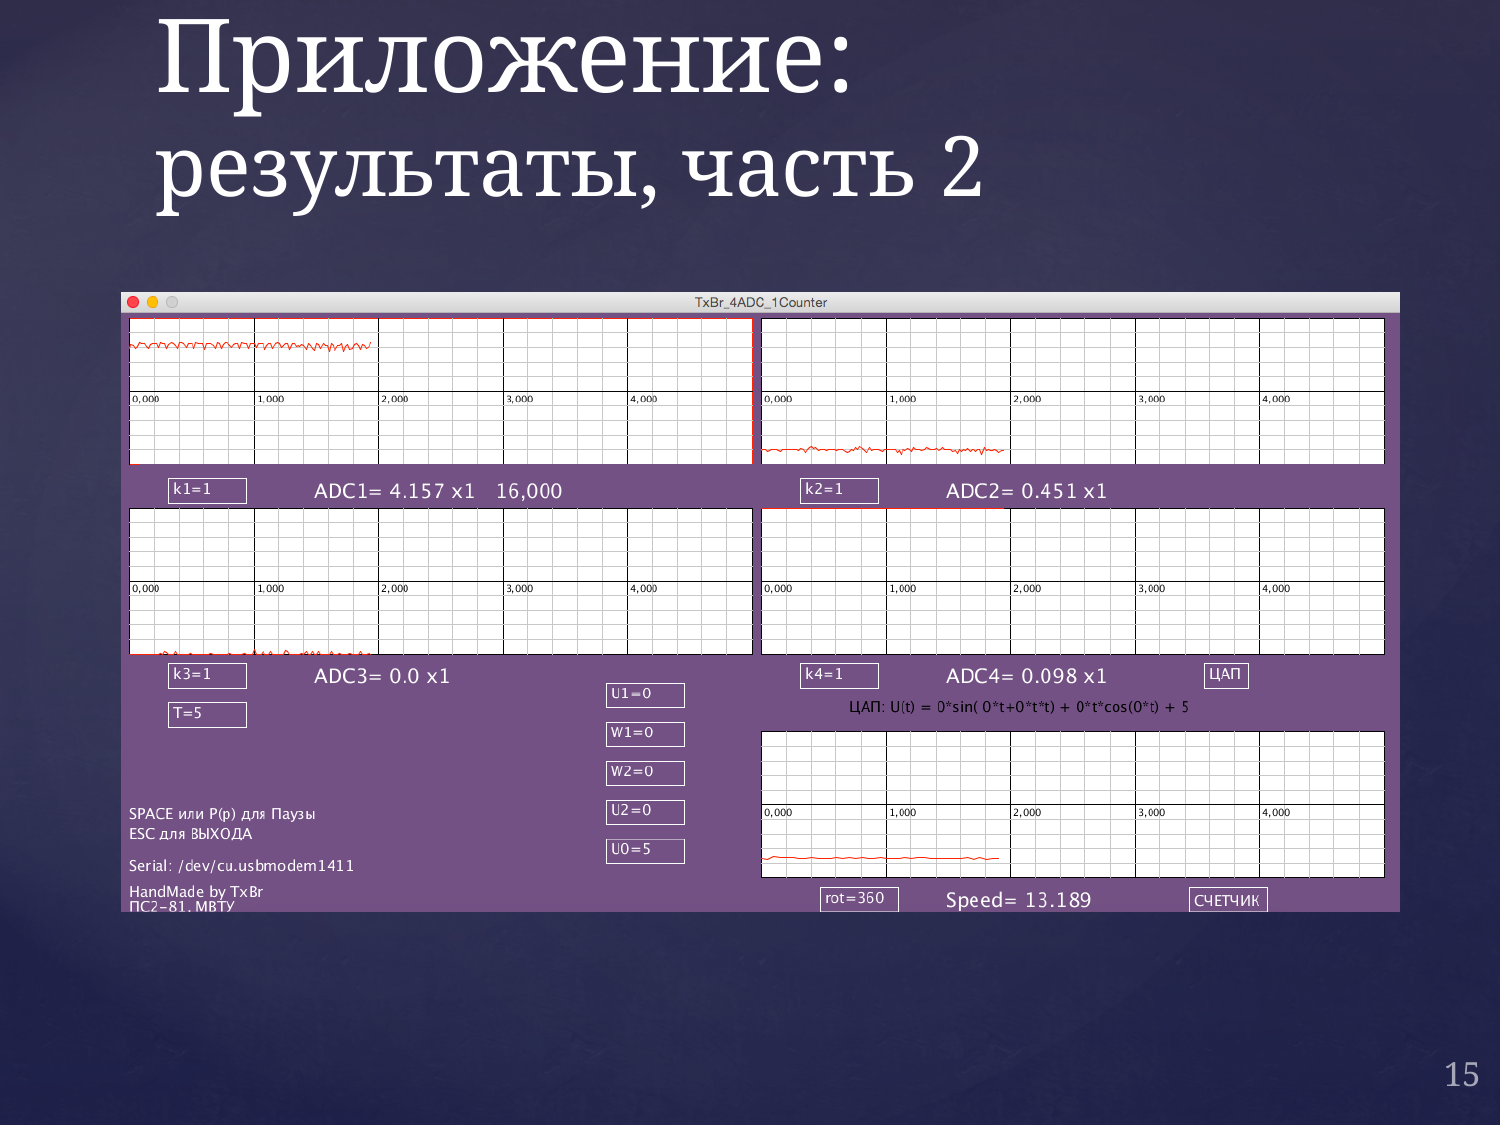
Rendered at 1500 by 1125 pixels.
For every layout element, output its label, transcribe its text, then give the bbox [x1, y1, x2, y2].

title Приложение: результаты, часть 2 [140, 0, 1151, 221]
picture [121, 292, 1400, 912]
slide_number 15 [1428, 1039, 1500, 1100]
